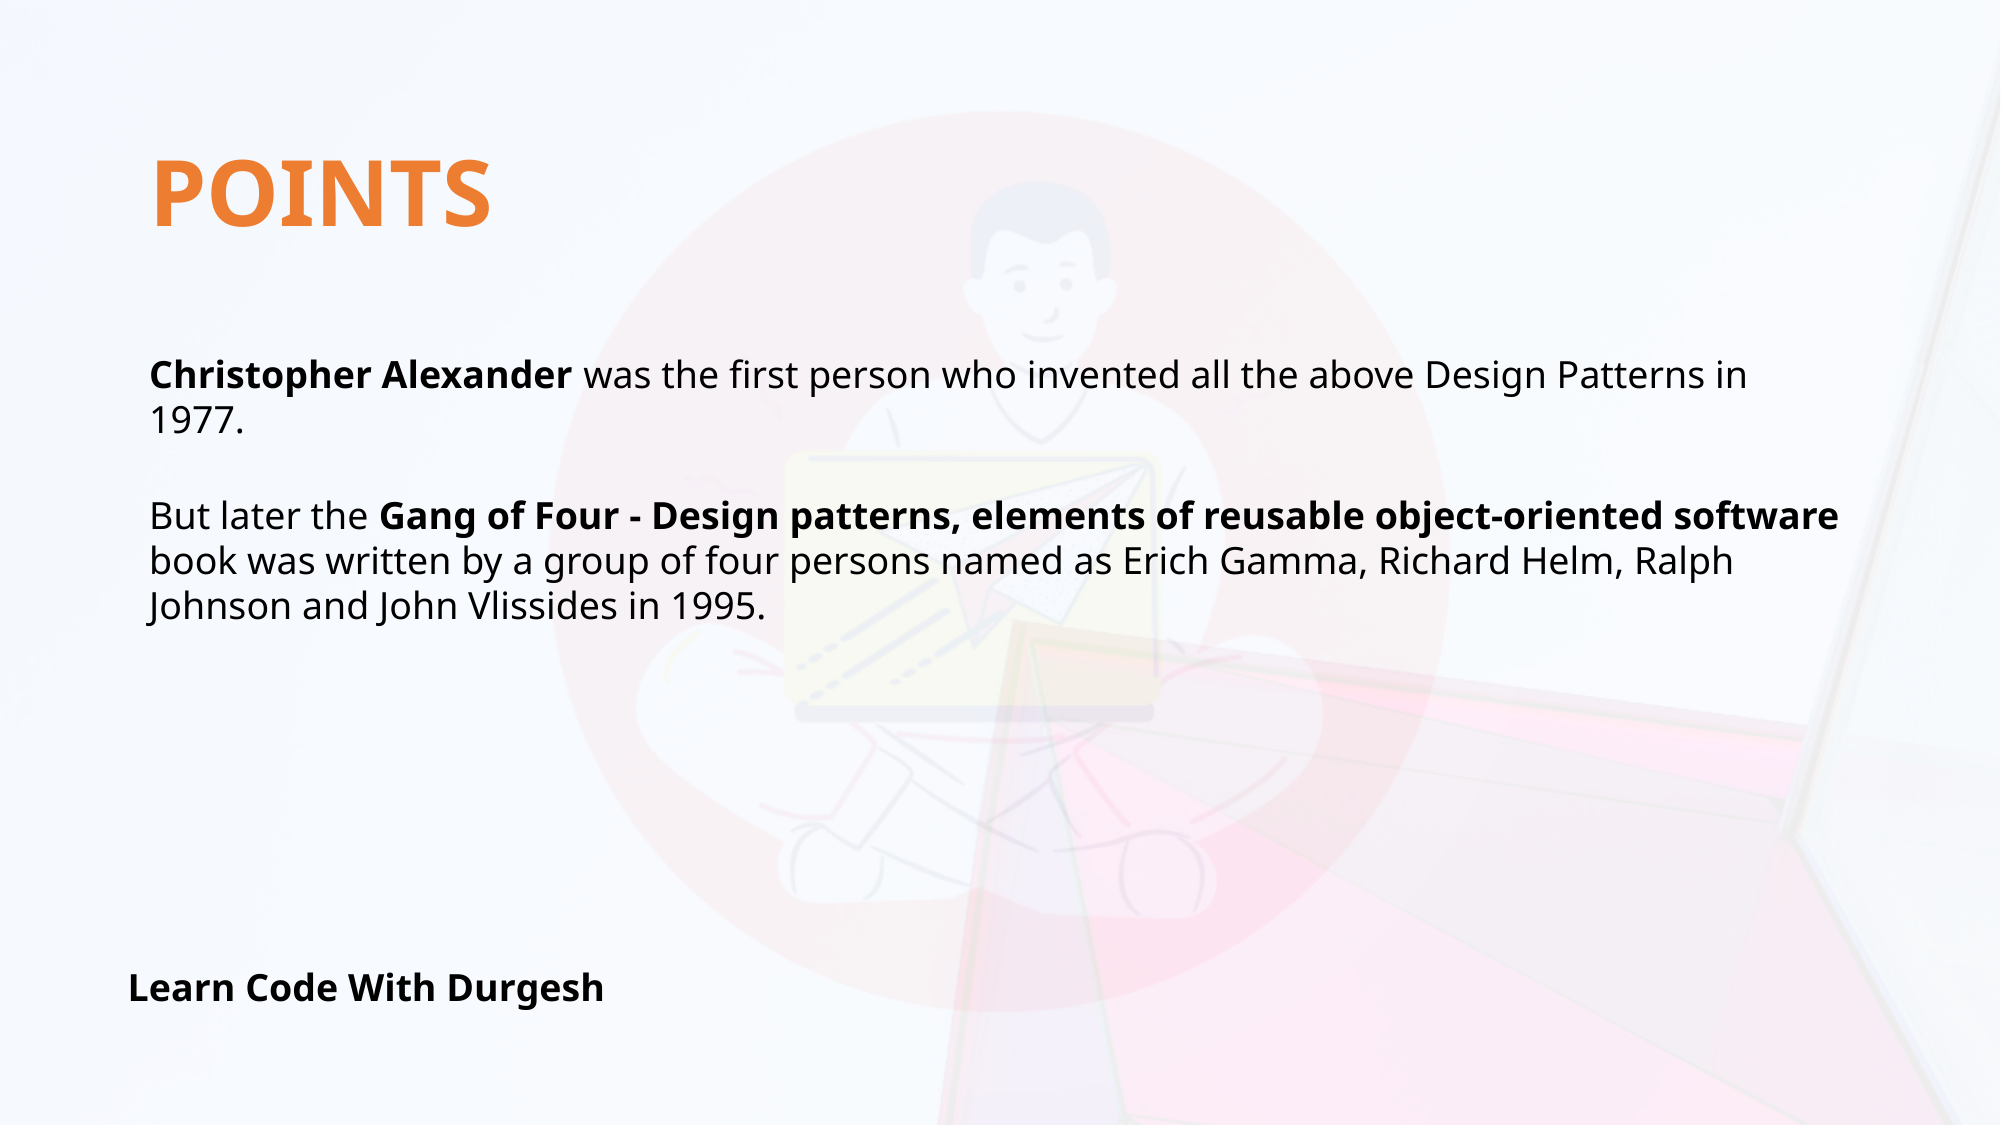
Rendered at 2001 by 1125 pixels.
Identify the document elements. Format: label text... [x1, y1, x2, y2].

picture [0, 0, 2001, 1125]
title POINTS [134, 115, 1537, 254]
text_box Christopher Alexander was the first person who invented all the above Design Patterns in 1977. [134, 343, 1824, 449]
text_box Learn Code With Durgesh [112, 956, 621, 1017]
text_box But later the Gang of Four - Design patterns, elements of reusable object-oriented software book was written by a group of four persons named as Erich Gamma, Richard Helm, Ralph Johnson and John Vlissides in 1995. [134, 484, 1867, 635]
